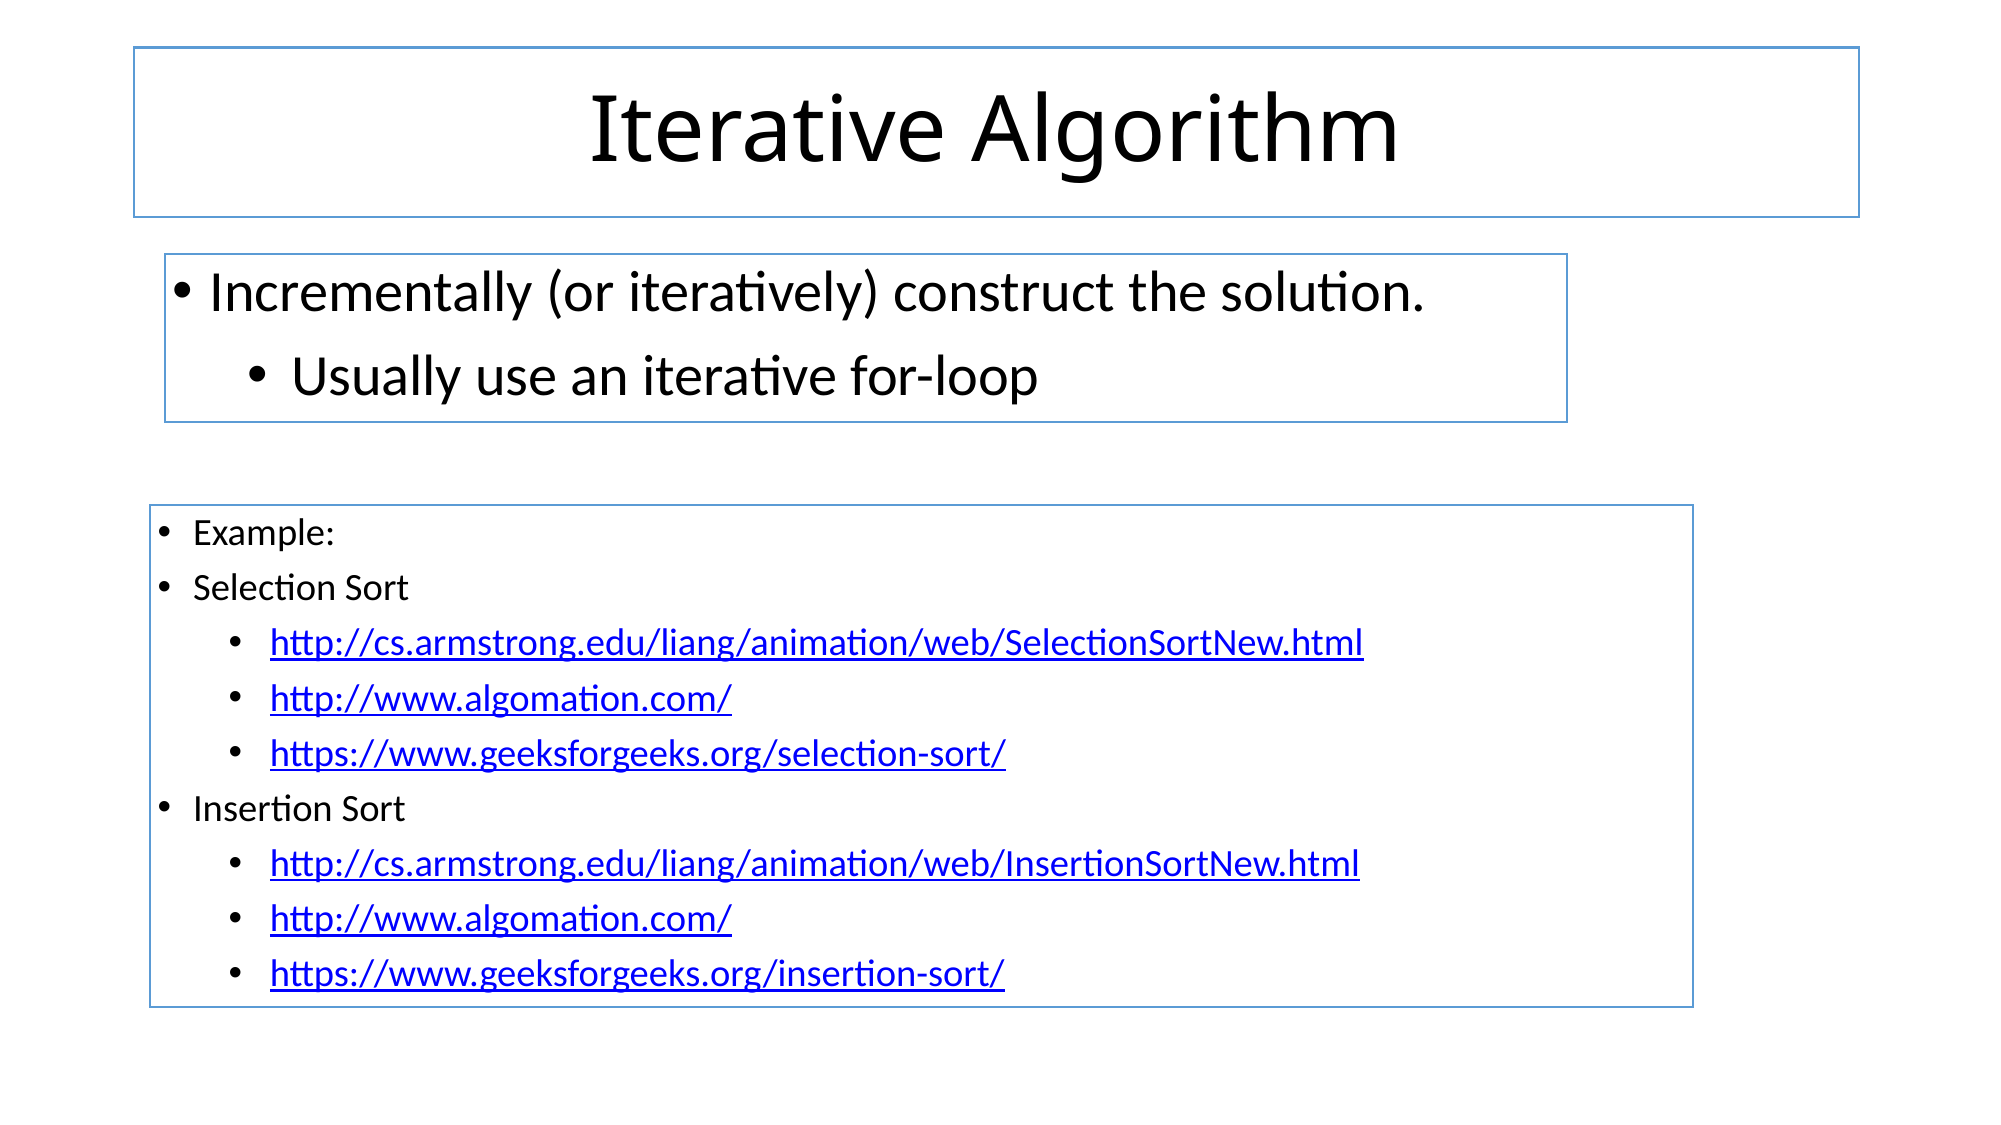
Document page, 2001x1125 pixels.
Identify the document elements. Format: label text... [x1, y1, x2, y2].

title Iterative Algorithm [133, 46, 1860, 218]
text_box Incrementally (or iteratively) construct the solution. Usually use an iterative for-loop [164, 254, 1568, 423]
list Example: Selection Sort http://cs.armstrong.edu/liang/animation/web/SelectionSortNew.html http://www.algomation.com/ https://www.geeksforgeeks.org/selection-sort/ Insertion Sort http://cs.armstrong.edu/liang/animation/web/InsertionSortNew.html http://www.algomation.com/ https://www.geeksforgeeks.org/insertion-sort/ [149, 504, 1694, 1008]
